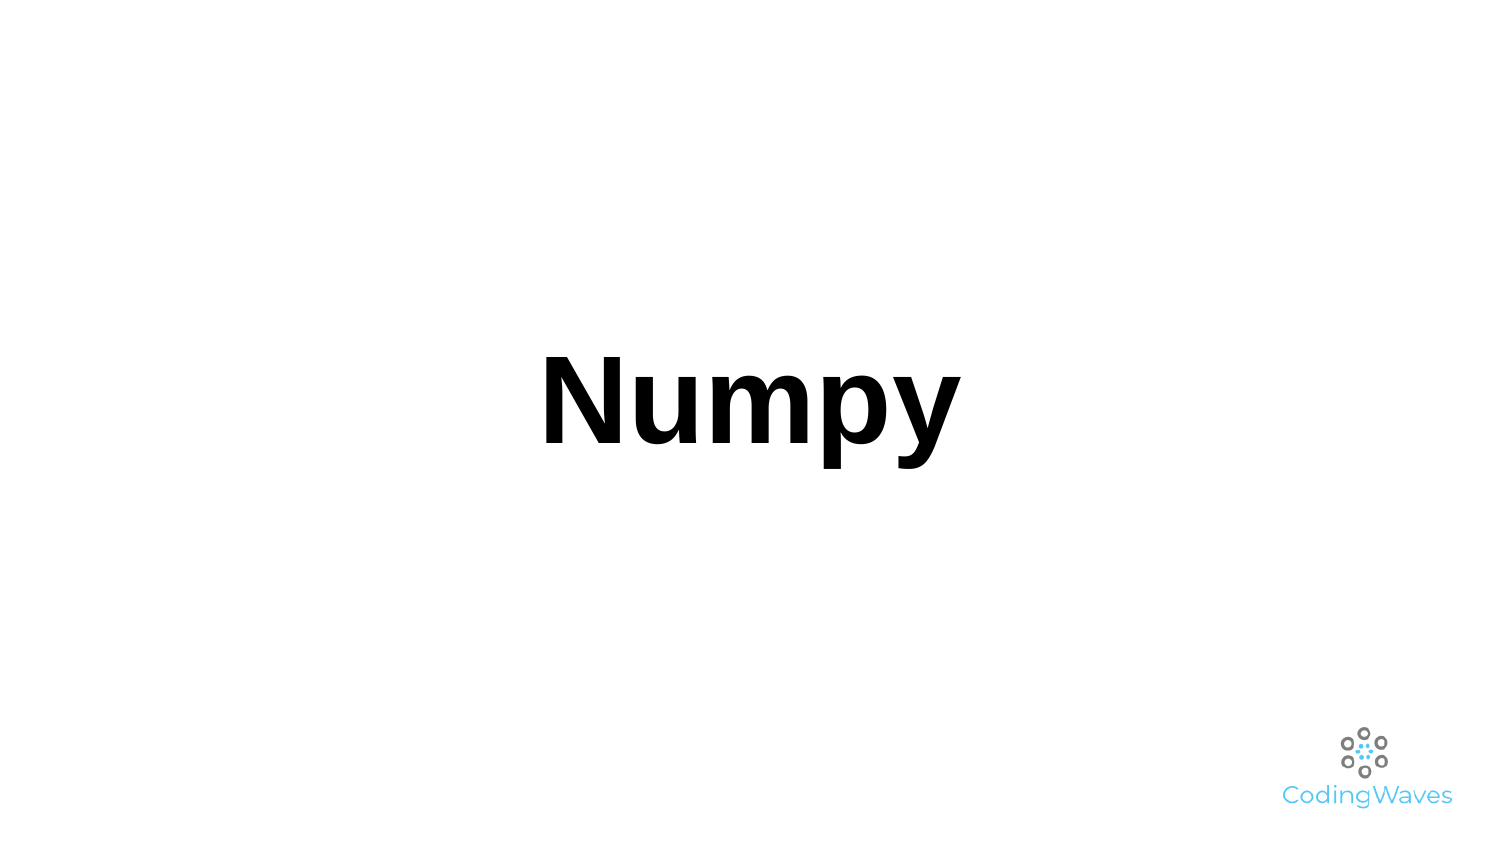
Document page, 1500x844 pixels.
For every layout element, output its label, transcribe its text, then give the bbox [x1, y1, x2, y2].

title Numpy [51, 228, 1449, 484]
picture [1277, 719, 1461, 814]
